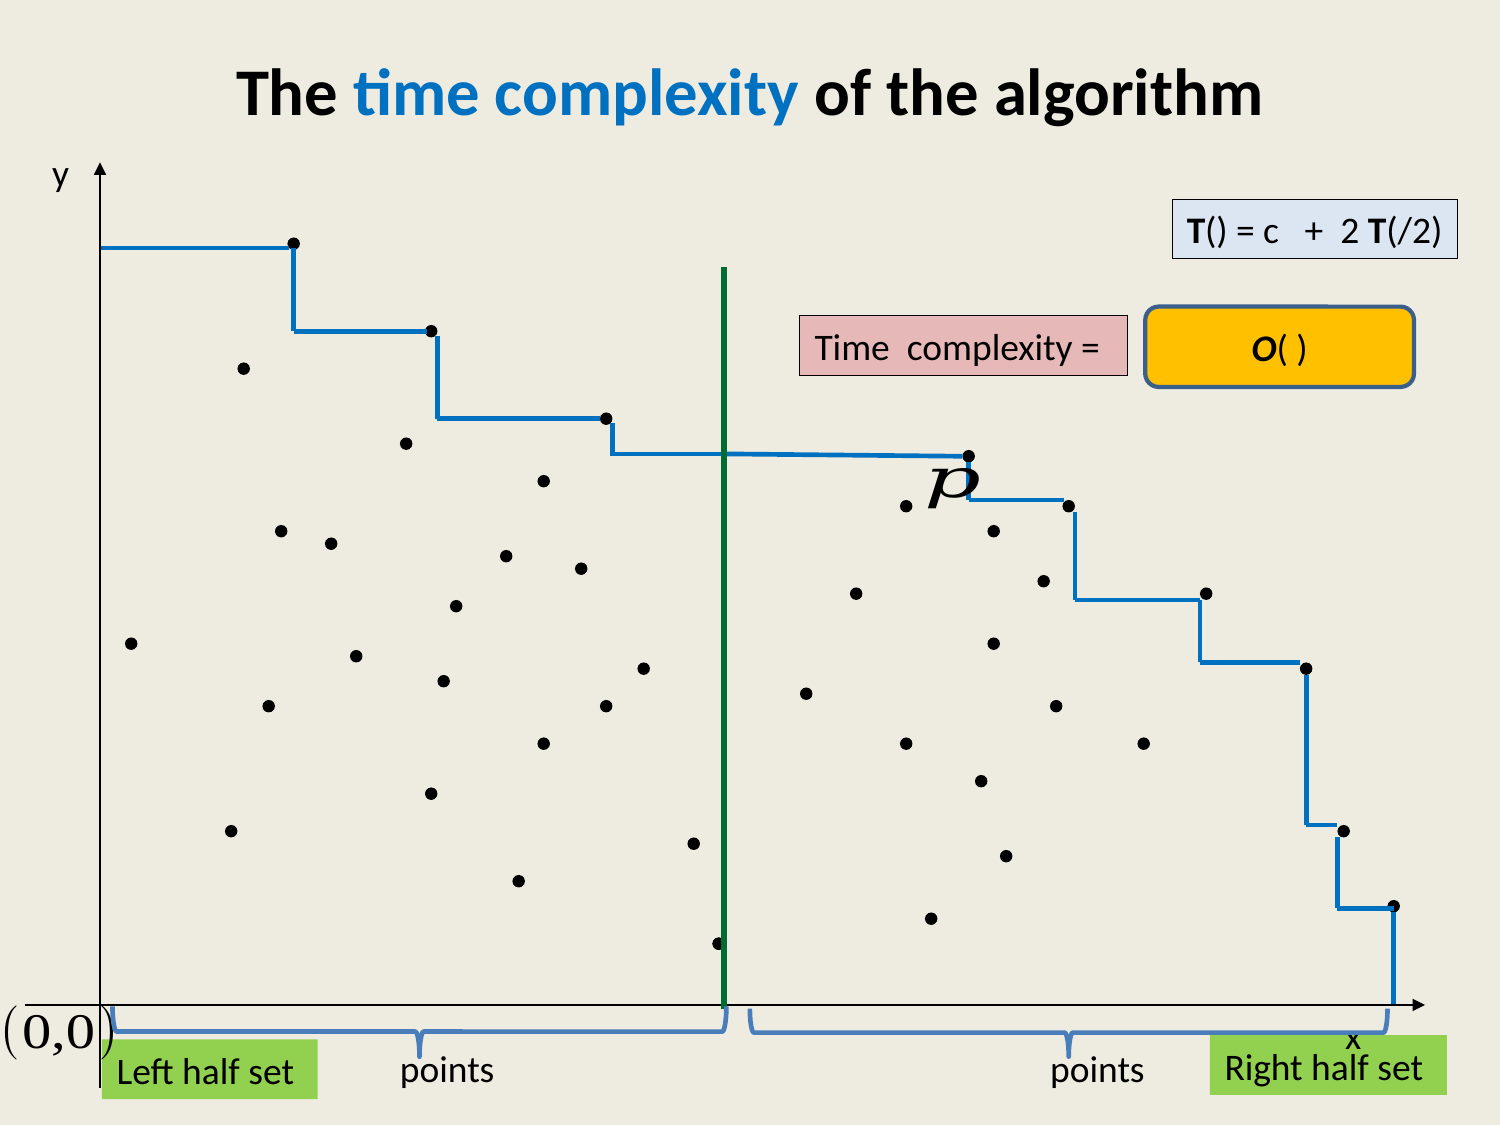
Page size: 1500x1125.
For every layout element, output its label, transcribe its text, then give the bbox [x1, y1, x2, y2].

text_box [535, 472, 553, 490]
text_box [285, 235, 302, 246]
text_box Right half set [1391, 1035, 1447, 1095]
text_box [635, 660, 652, 677]
text_box [685, 835, 703, 853]
text_box [961, 447, 976, 452]
text_box [260, 697, 277, 715]
text_box [535, 735, 553, 752]
text_box [435, 672, 452, 690]
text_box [112, 1006, 727, 1114]
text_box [104, 247, 613, 457]
text_box Left half set [101, 1055, 107, 1100]
text_box [597, 697, 615, 715]
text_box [729, 453, 1394, 1004]
text_box [322, 535, 340, 553]
text_box [510, 872, 527, 890]
slide_number 32 [1391, 1095, 1425, 1103]
text_box [572, 560, 590, 577]
text_box y [37, 141, 75, 202]
text_box [710, 935, 718, 952]
text_box [447, 597, 465, 615]
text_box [749, 1008, 1388, 1114]
title The time complexity of the algorithm [75, 45, 1425, 233]
text_box Time complexity = [799, 315, 1128, 376]
text_box [222, 822, 240, 840]
text_box [122, 635, 140, 652]
text_box [347, 647, 365, 665]
text_box [1398, 899, 1402, 914]
text_box [272, 522, 290, 540]
text_box [422, 785, 440, 802]
text_box [497, 547, 515, 565]
